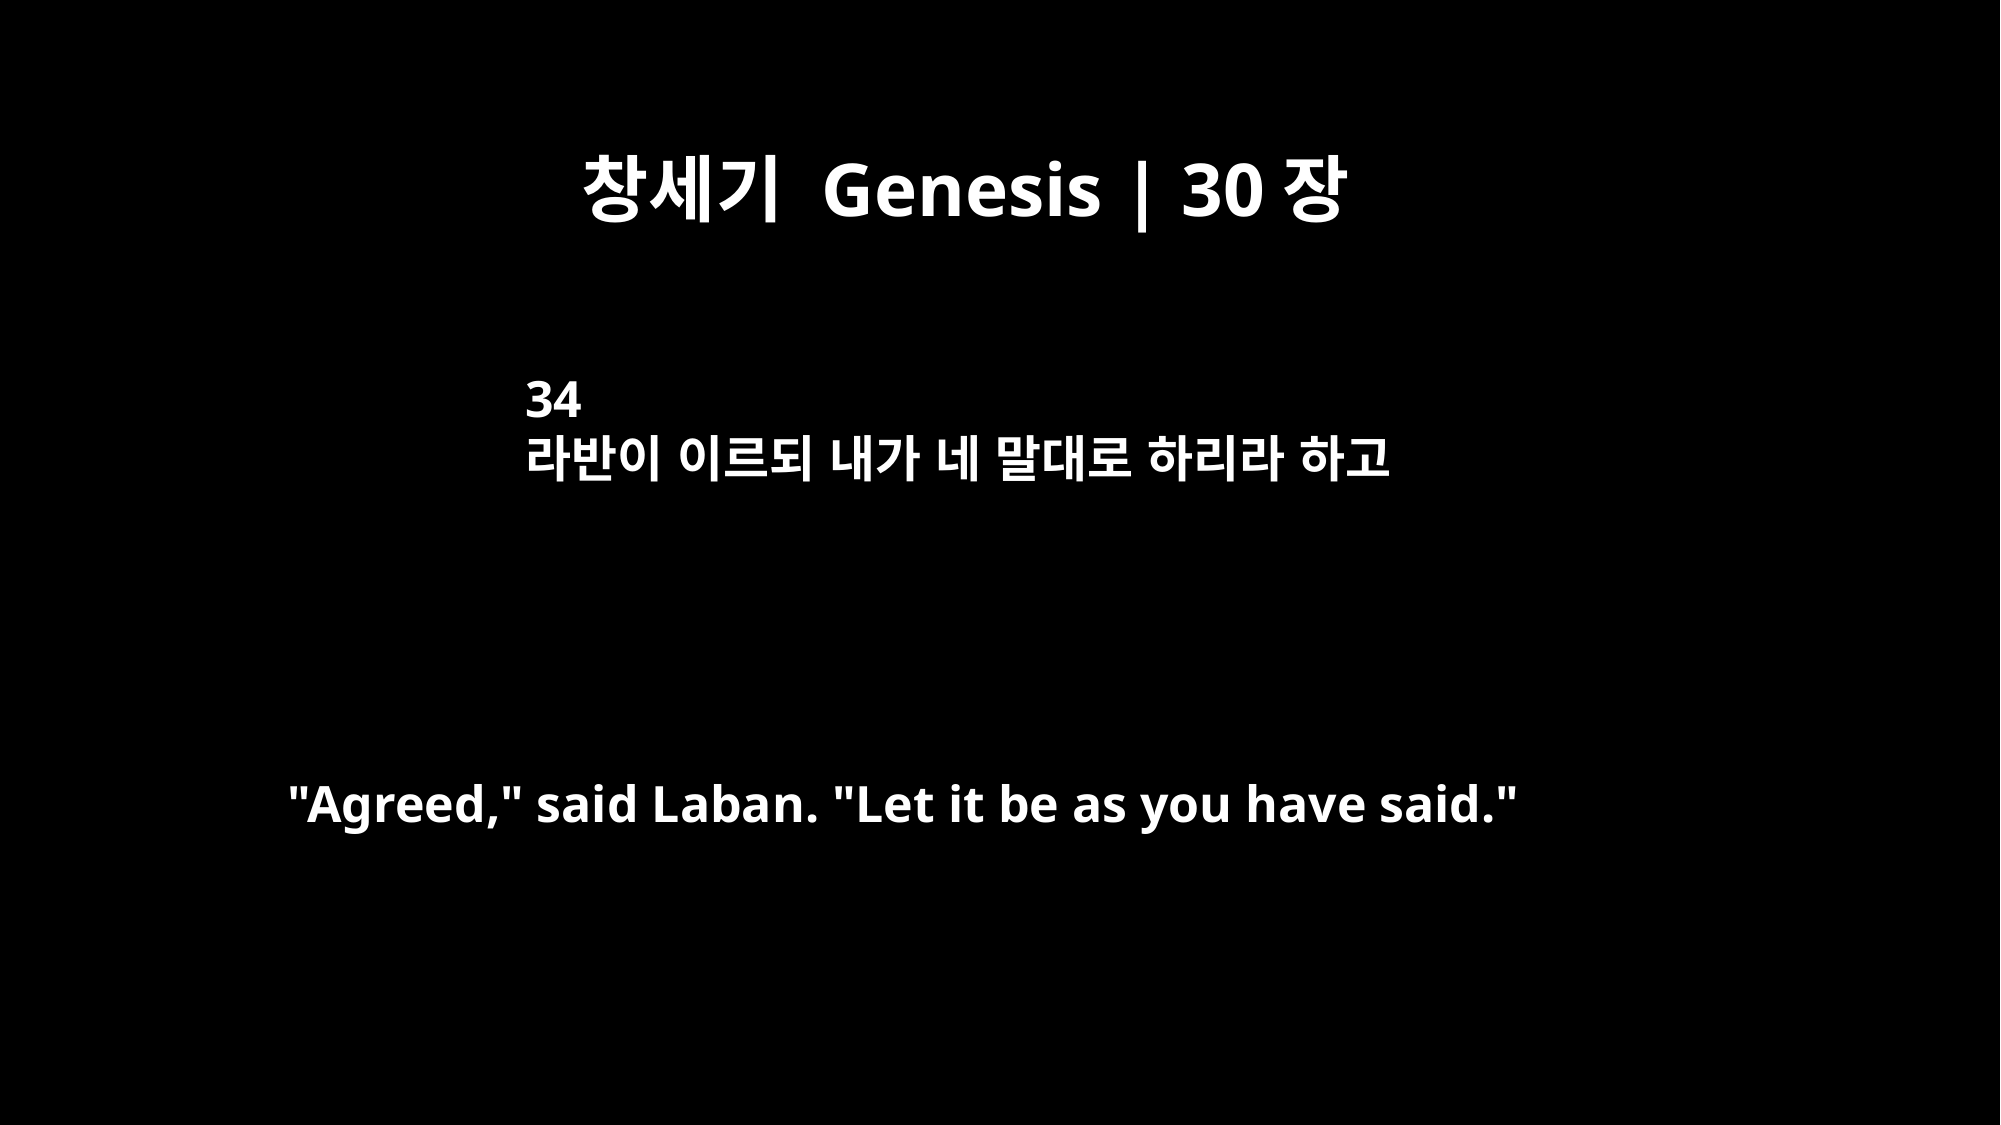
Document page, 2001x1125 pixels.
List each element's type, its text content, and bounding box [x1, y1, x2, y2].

text_box 34 라반이 이르되 내가 네 말대로 하리라 하고 [510, 359, 1407, 495]
text_box 창세기 Genesis | 30장 [566, 136, 1365, 239]
text_box "Agreed," said Laban. "Let it be as you have said." [272, 764, 1535, 840]
